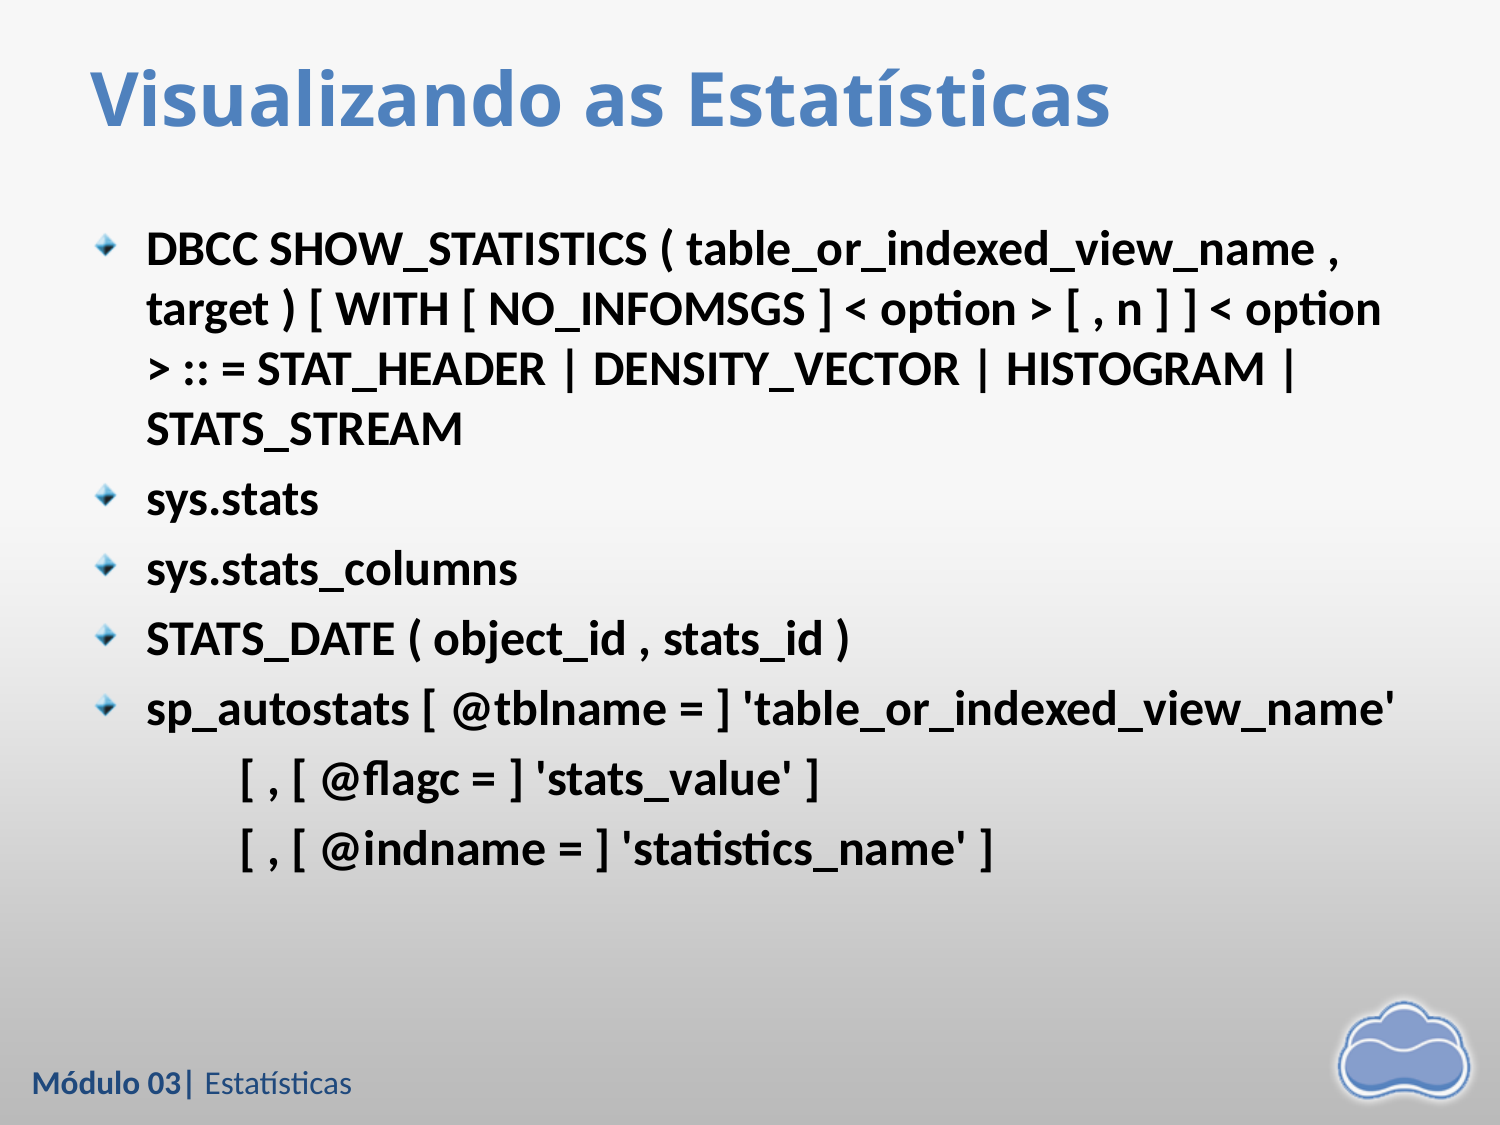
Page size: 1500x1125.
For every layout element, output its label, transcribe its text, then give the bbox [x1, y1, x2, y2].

picture [0, 0, 1500, 1125]
text_box DBCC SHOW_STATISTICS ( table_or_indexed_view_name , target ) [ WITH [ NO_INFOMSGS ] < option > [ , n ] ] < option > :: = STAT_HEADER | DENSITY_VECTOR | HISTOGRAM | STATS_STREAM sys.stats sys.stats_columns STATS_DATE ( object_id , stats_id ) sp_autostats [ @tblname = ] 'table_or_indexed_view_name' [ , [ @flagc = ] 'stats_value' ] [ , [ @indname = ] 'statistics_name' ] [74, 208, 1425, 1038]
title Visualizando as Estatísticas [75, 31, 1425, 161]
